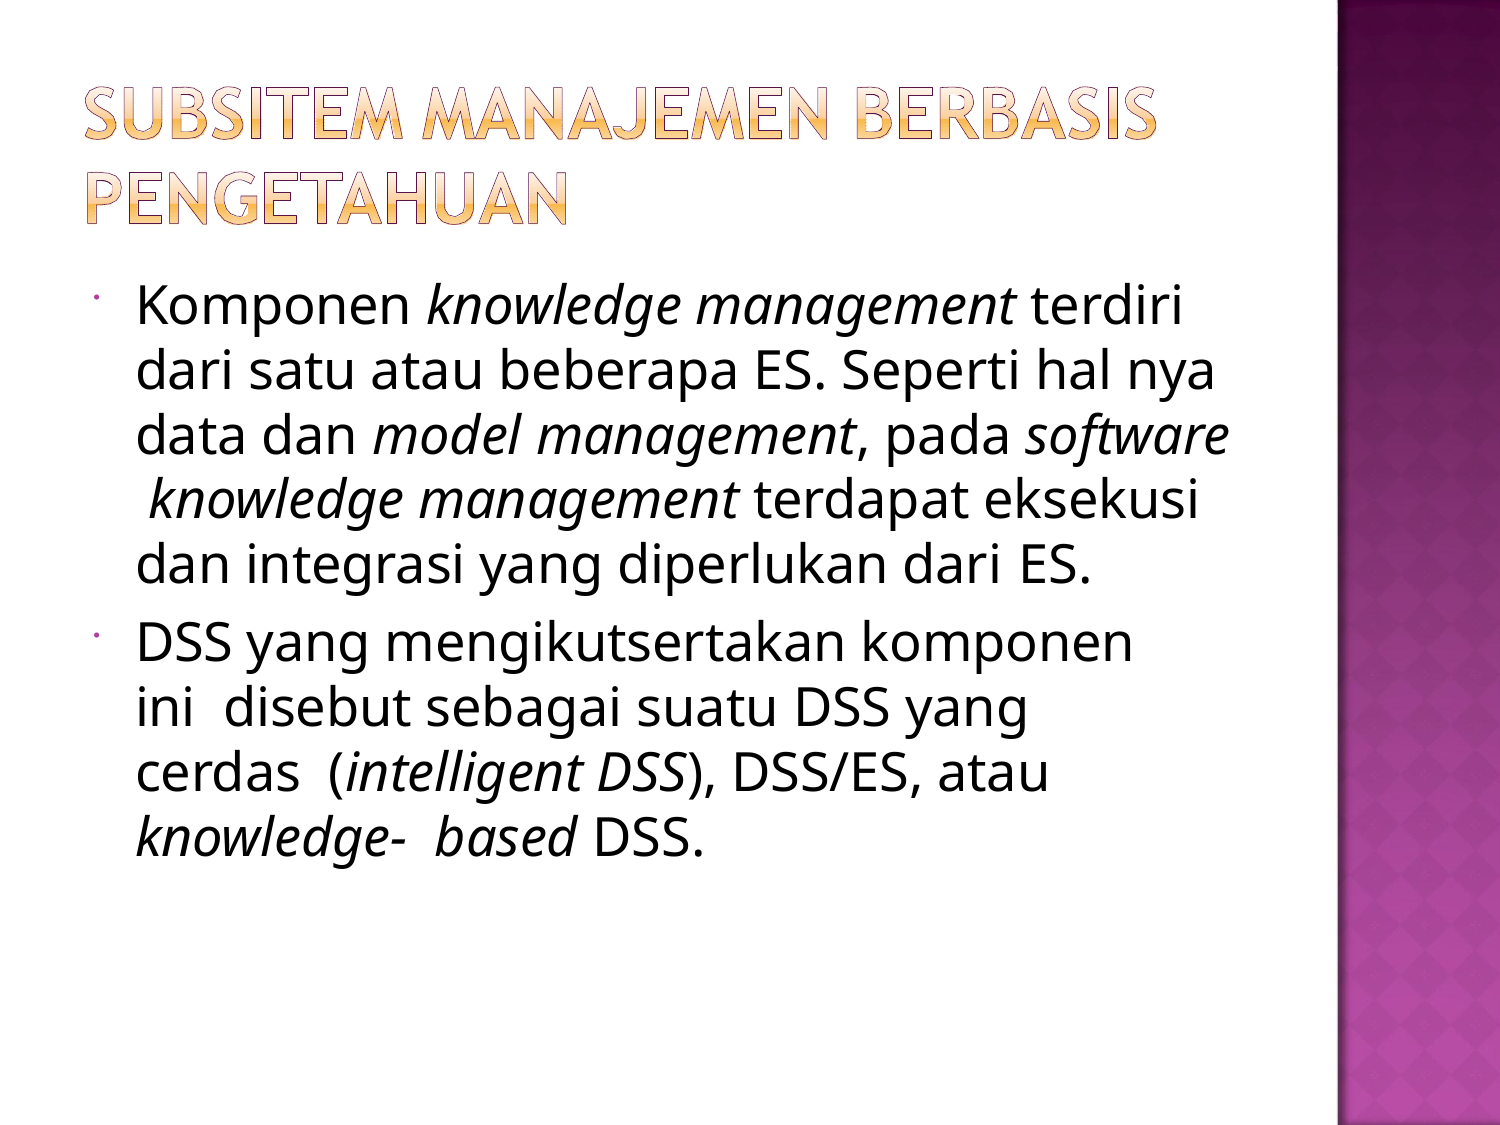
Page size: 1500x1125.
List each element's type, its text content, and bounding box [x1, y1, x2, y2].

text_box [451, 87, 558, 140]
text_box [567, 87, 613, 139]
text_box [1141, 130, 1156, 140]
text_box [940, 87, 980, 139]
text_box [337, 172, 382, 224]
text_box [528, 172, 566, 225]
text_box [707, 87, 728, 119]
text_box [525, 87, 563, 140]
text_box [85, 86, 116, 140]
text_box [629, 87, 715, 140]
text_box [438, 87, 459, 119]
text_box [85, 104, 106, 133]
text_box [899, 87, 933, 139]
text_box [214, 171, 257, 225]
text_box [422, 115, 446, 140]
text_box [87, 171, 238, 225]
text_box [1107, 87, 1117, 139]
text_box [314, 87, 348, 139]
text_box [435, 172, 474, 225]
text_box [95, 86, 233, 140]
text_box [655, 87, 688, 139]
text_box [422, 87, 432, 136]
text_box [857, 87, 892, 139]
text_box [789, 87, 827, 140]
text_box [212, 86, 243, 140]
text_box [720, 87, 822, 140]
text_box [264, 172, 297, 224]
picture [1336, 0, 1500, 1125]
text_box [124, 87, 162, 140]
text_box Komponen knowledge management terdiri dari satu atau beberapa ES. Seperti hal nya data dan model management, pada software knowledge management terdapat eksekusi dan integrasi yang diperlukan dari ES. DSS yang mengikutsertakan komponen ini disebut sebagai suatu DSS yang cerdas (intelligent DSS), DSS/ES, atau knowledge- based DSS. [87, 268, 1233, 868]
text_box [387, 172, 426, 224]
text_box [85, 86, 98, 96]
text_box [1021, 87, 1066, 139]
text_box [983, 87, 1018, 139]
text_box [478, 172, 524, 224]
text_box [475, 87, 520, 139]
text_box [691, 87, 744, 140]
text_box [222, 86, 403, 140]
text_box [225, 171, 566, 225]
text_box [749, 87, 782, 139]
text_box [172, 87, 207, 139]
text_box [350, 87, 403, 140]
text_box [1135, 86, 1156, 121]
text_box [1078, 86, 1146, 140]
text_box [613, 87, 646, 140]
text_box [563, 87, 636, 140]
text_box [300, 172, 343, 224]
text_box [422, 87, 475, 140]
text_box [129, 172, 162, 224]
text_box [1068, 86, 1100, 140]
text_box [87, 172, 122, 224]
text_box [857, 86, 1090, 140]
text_box [1125, 86, 1156, 140]
text_box [266, 87, 309, 139]
text_box [169, 172, 207, 225]
text_box [251, 87, 261, 139]
